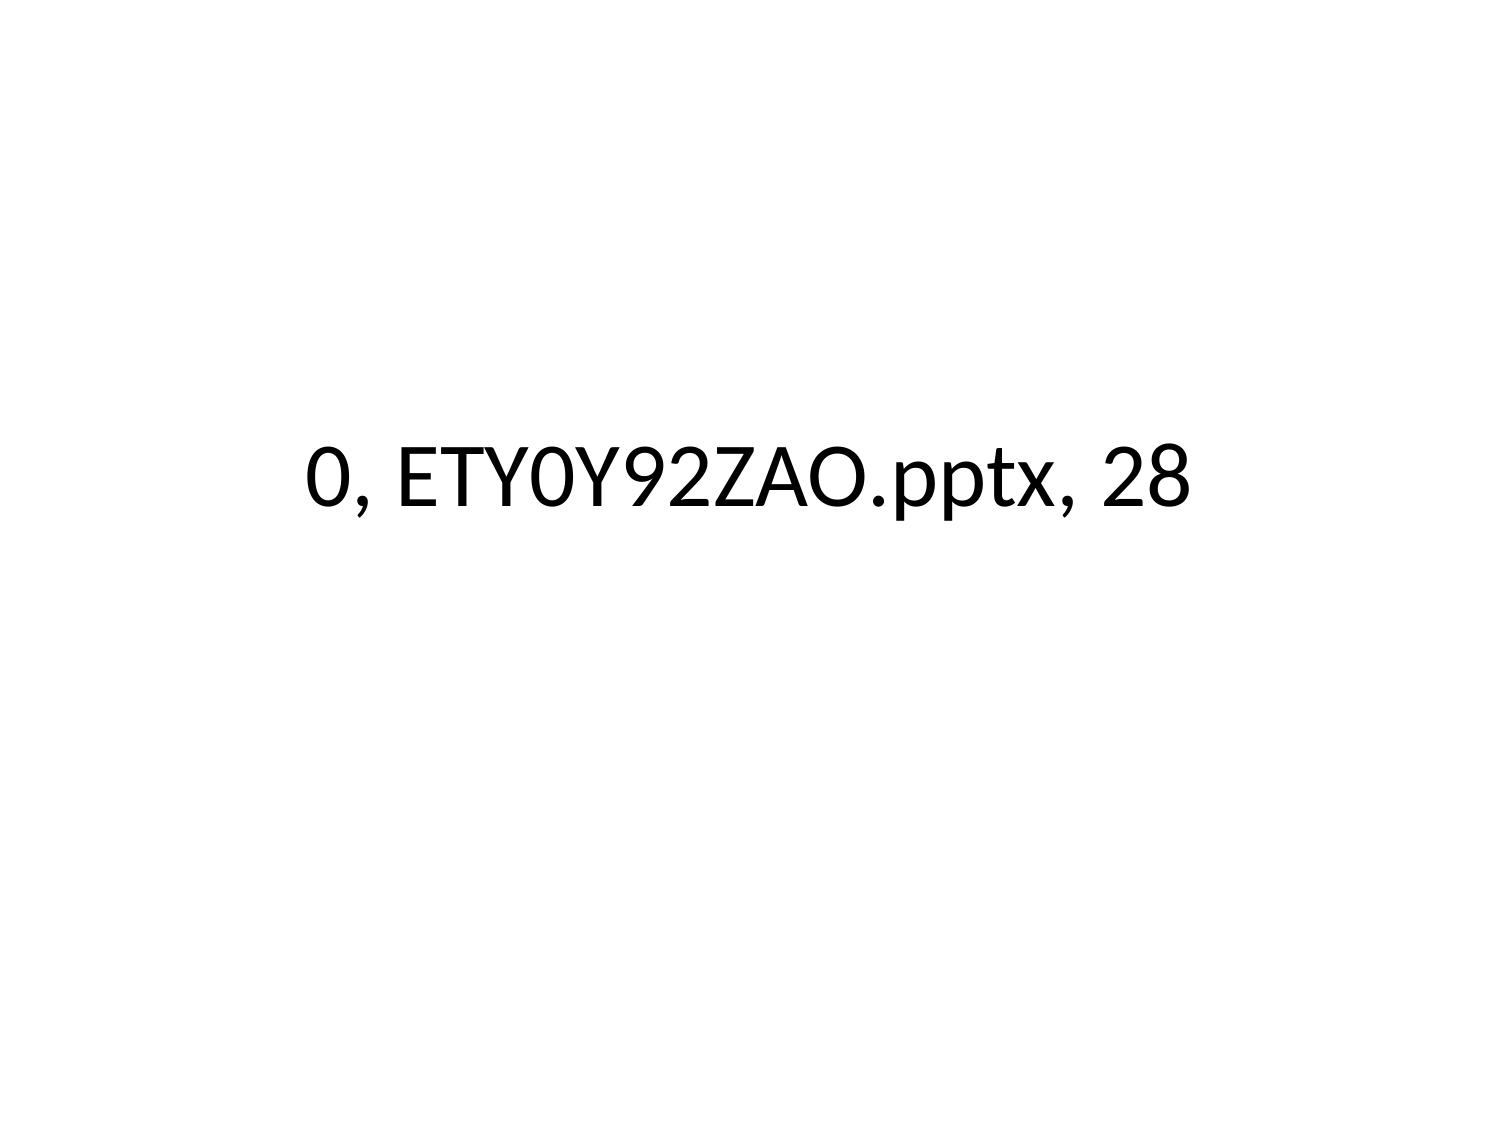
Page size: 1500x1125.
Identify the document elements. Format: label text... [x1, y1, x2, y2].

title 0, ETY0Y92ZAO.pptx, 28 [112, 349, 1388, 591]
